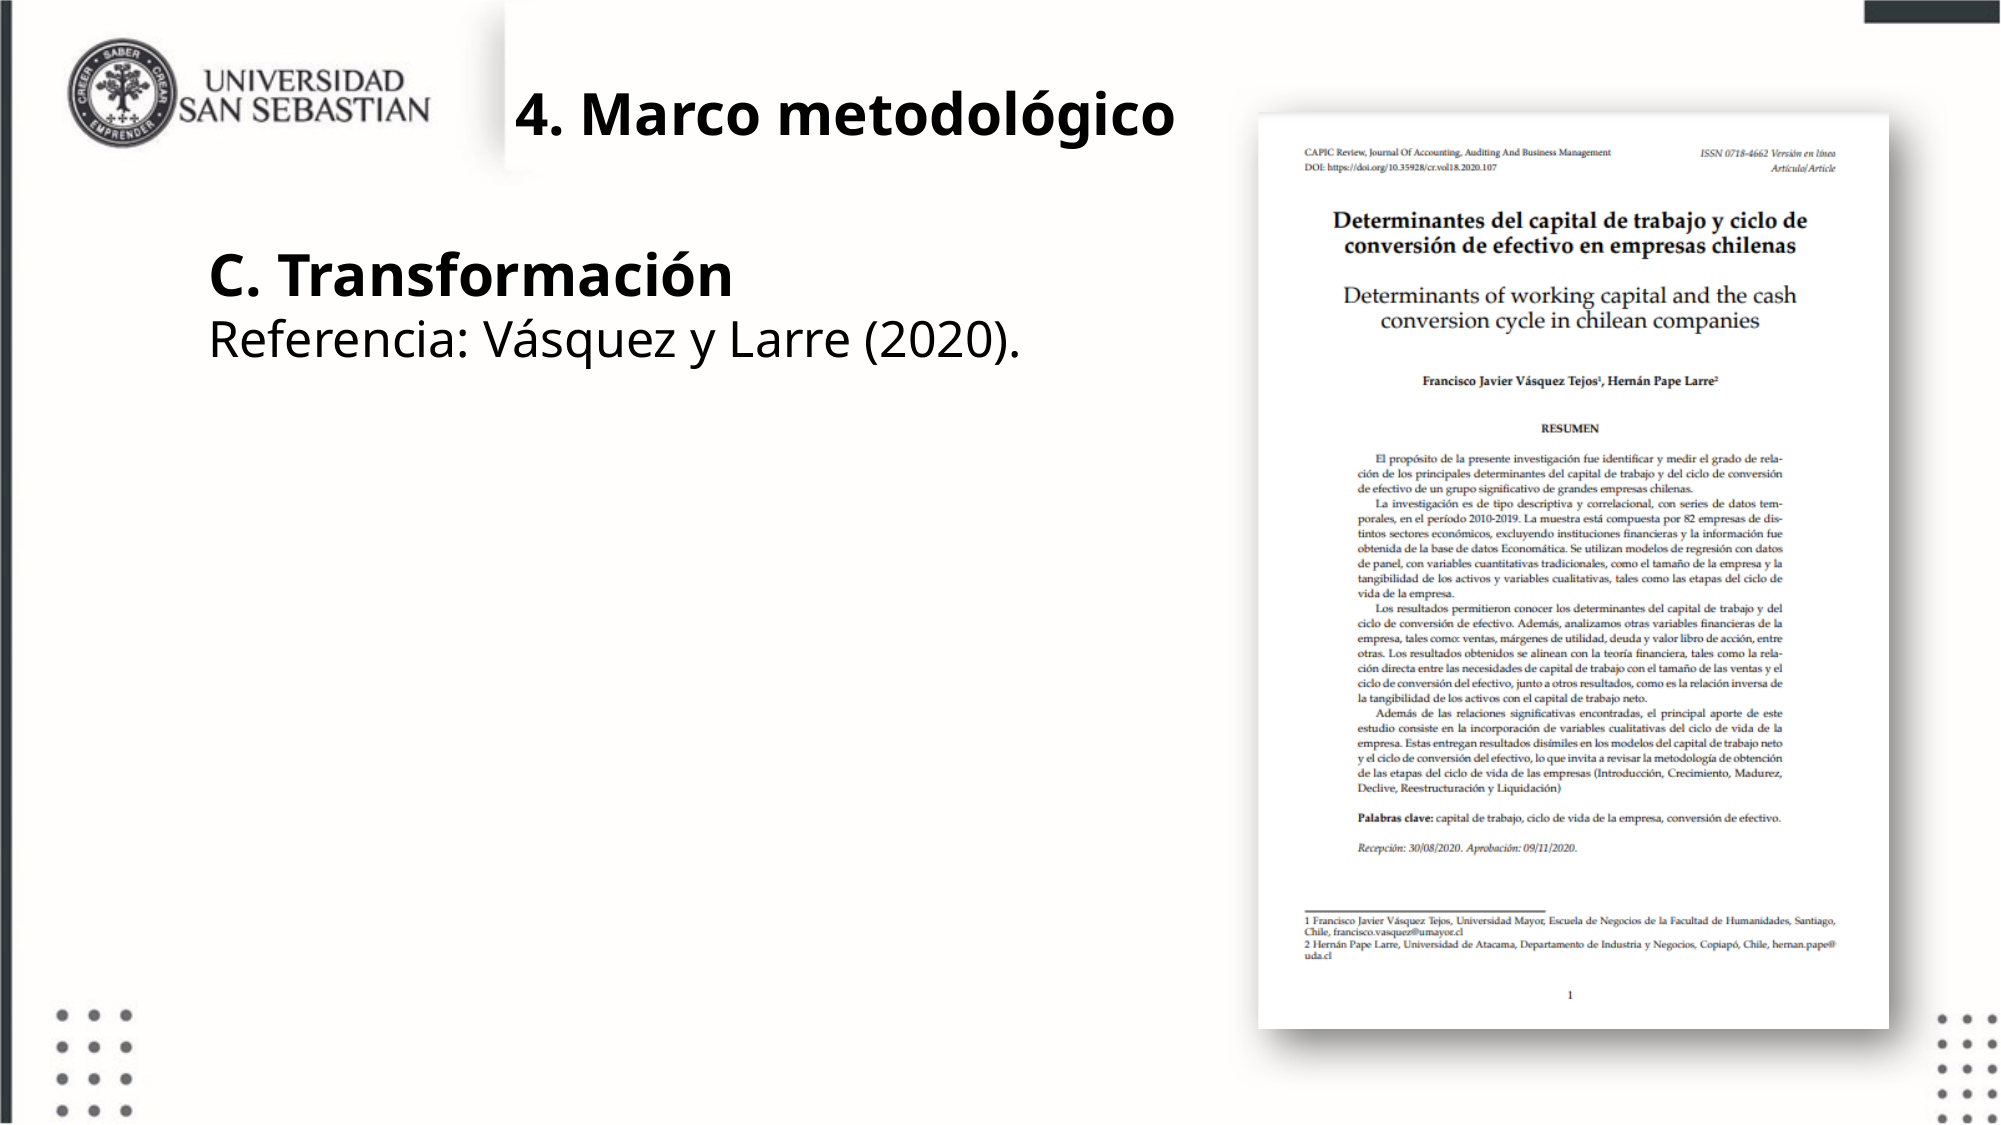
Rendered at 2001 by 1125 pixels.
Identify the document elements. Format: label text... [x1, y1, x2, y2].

picture [0, 0, 2001, 1125]
text_box 4. Marco metodológico [500, 69, 2000, 155]
